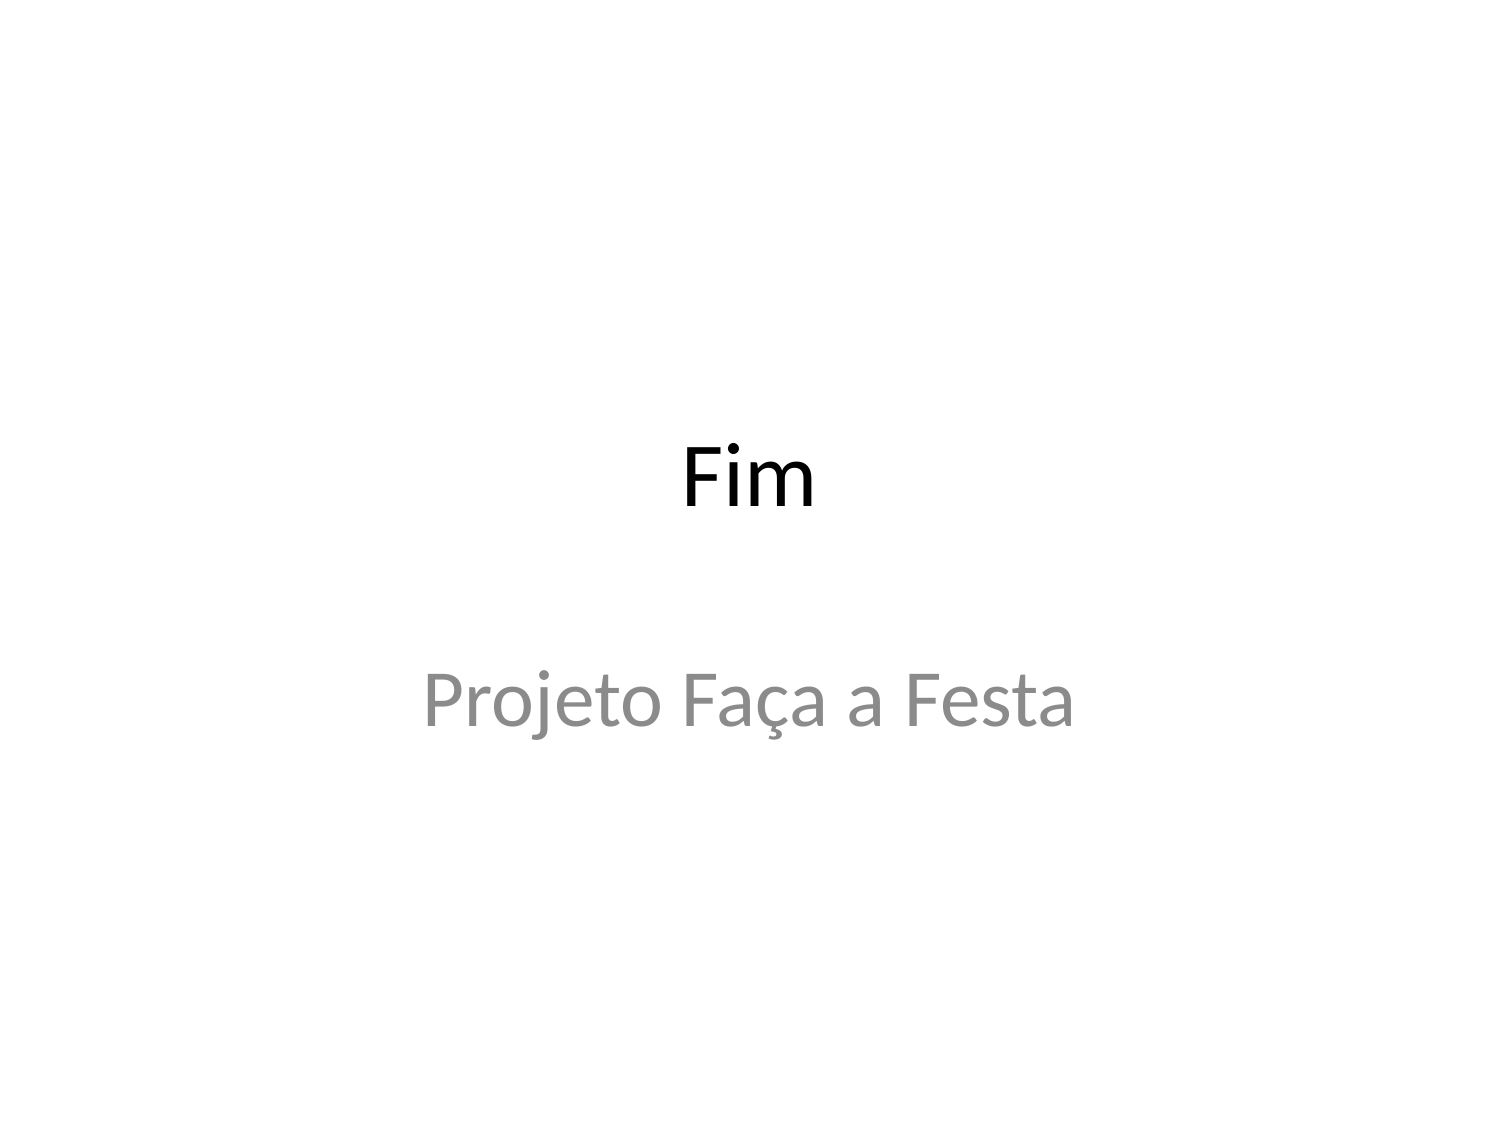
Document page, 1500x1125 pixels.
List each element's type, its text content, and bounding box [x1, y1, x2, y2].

subtitle Projeto Faça a Festa [225, 637, 1275, 988]
title Fim [112, 349, 1388, 591]
